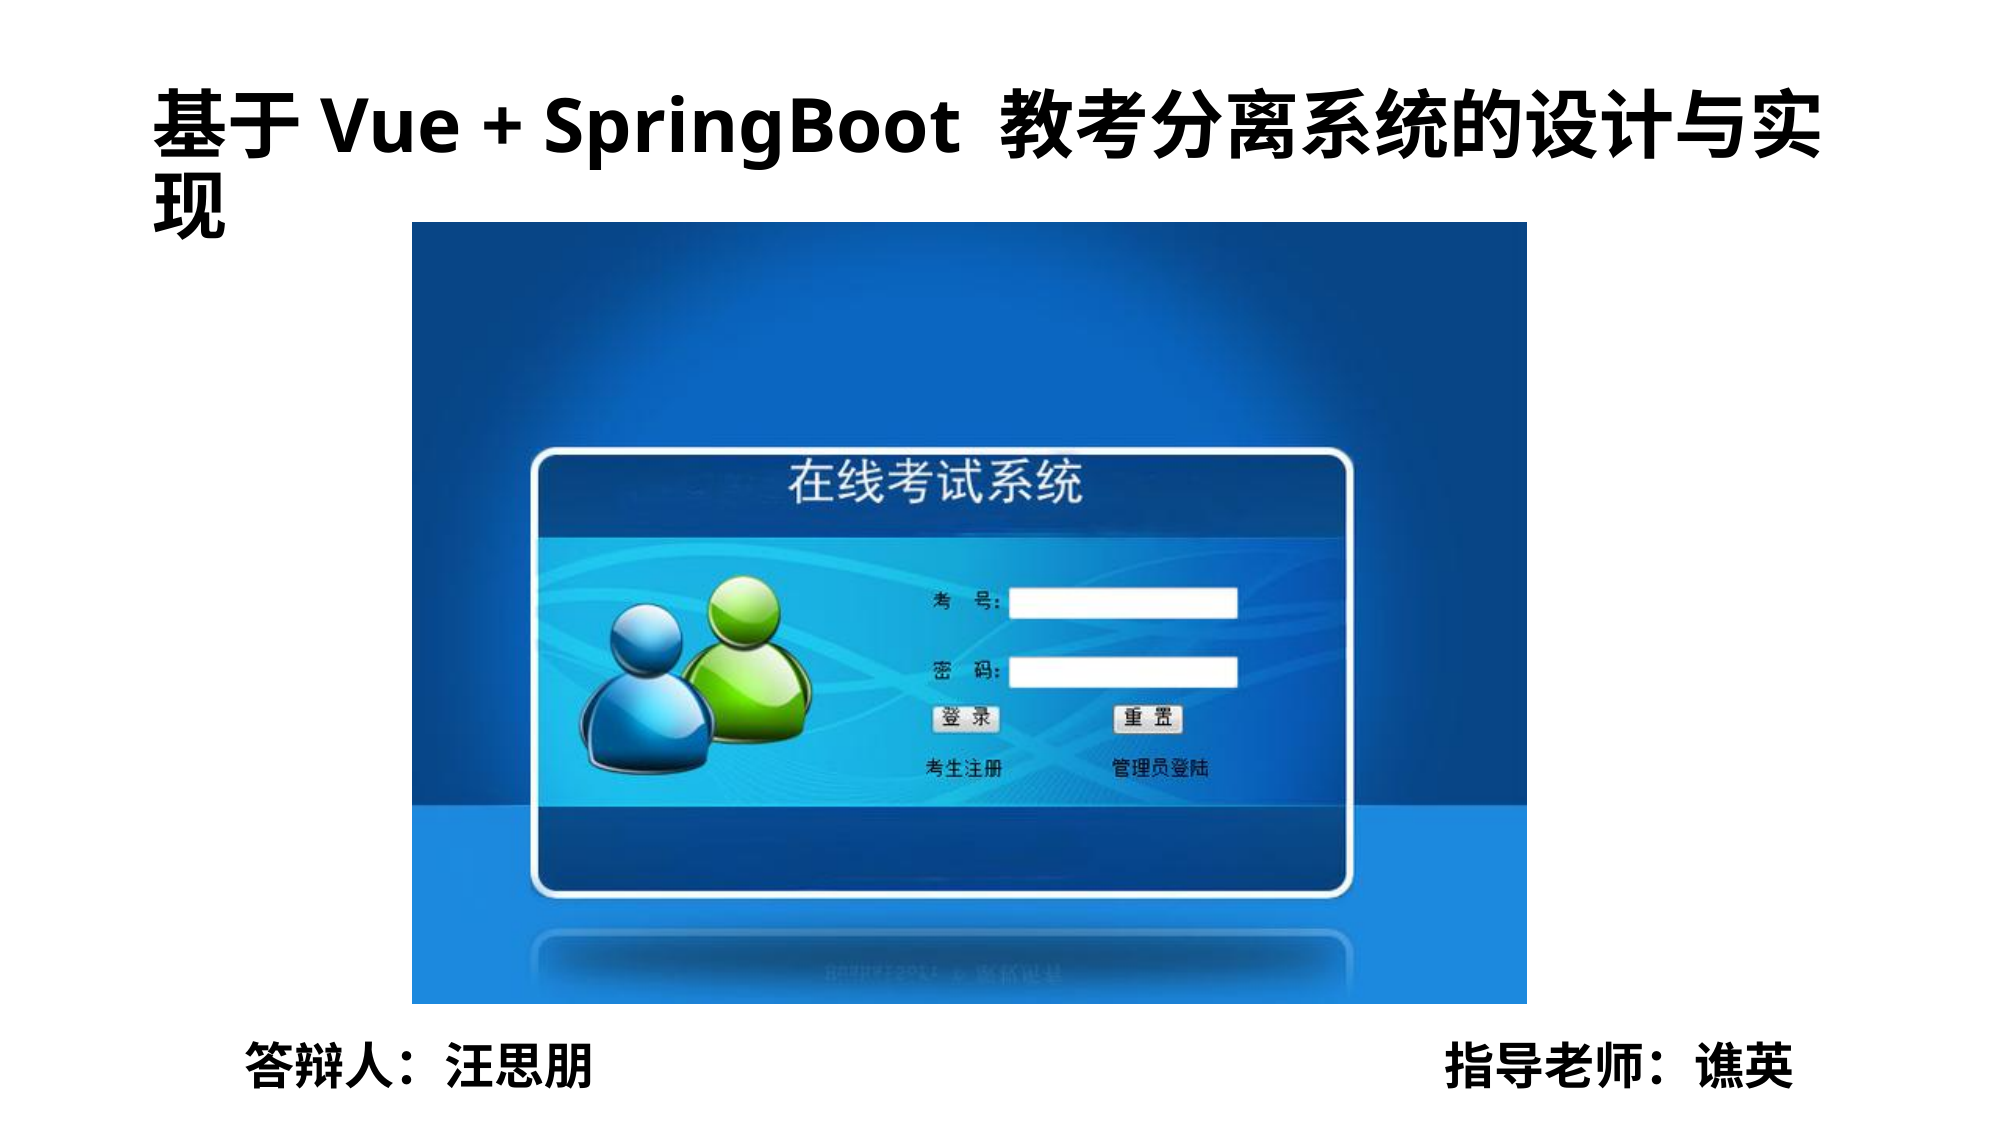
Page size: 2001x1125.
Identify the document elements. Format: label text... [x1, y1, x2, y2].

title 基于Vue + SpringBoot 教考分离系统的设计与实现 [137, 59, 1863, 278]
text_box 答辩人：汪思朋 指导老师：谯英 [229, 1027, 1810, 1102]
picture [412, 222, 1527, 1004]
